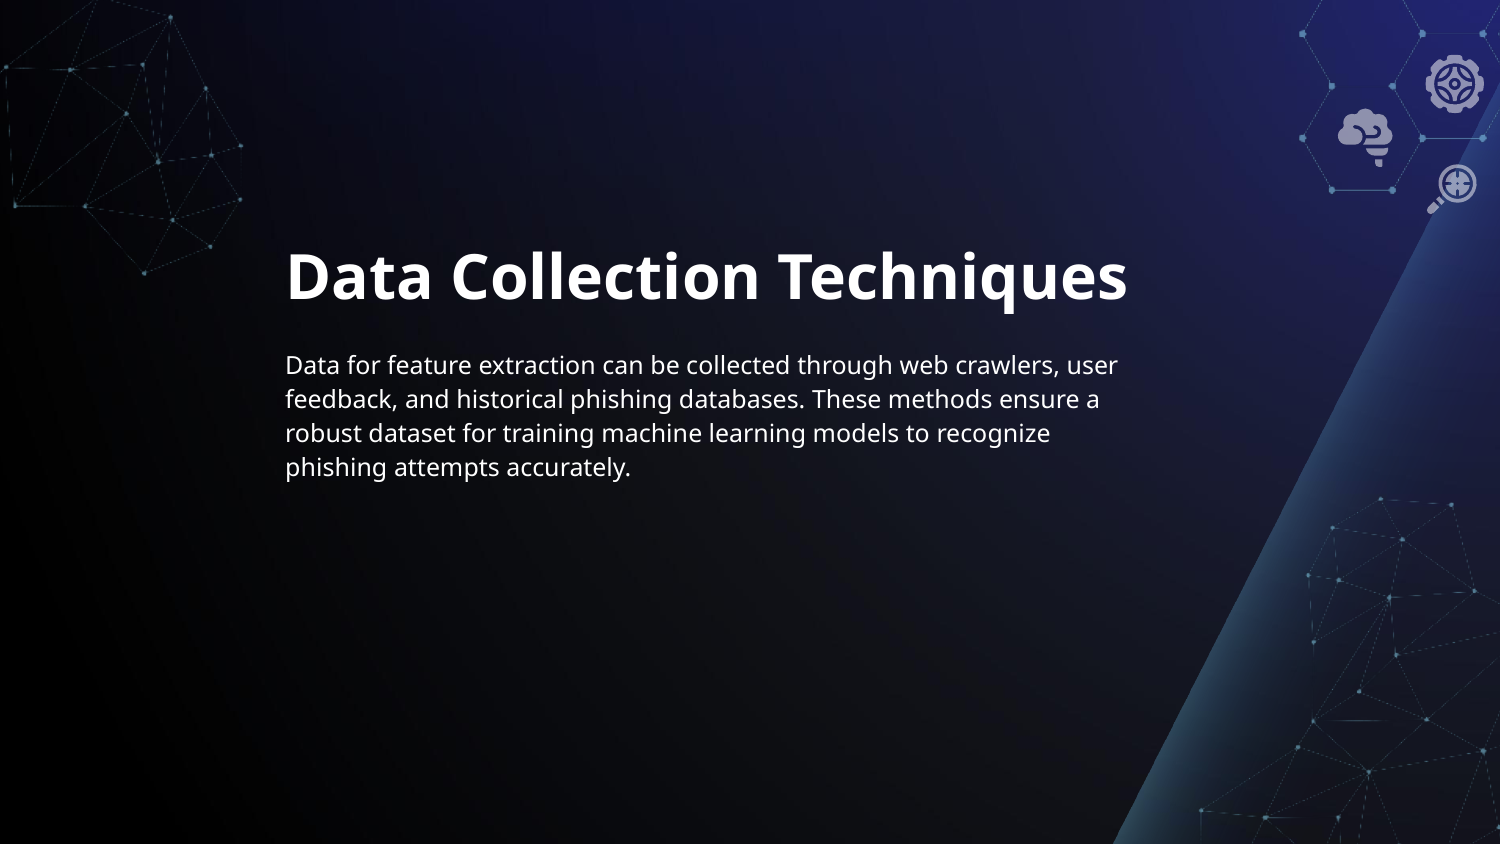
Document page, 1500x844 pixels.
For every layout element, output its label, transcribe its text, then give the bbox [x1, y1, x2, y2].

title Data Collection Techniques [270, 159, 1160, 332]
picture [0, 0, 1500, 844]
subtitle Data for feature extraction can be collected through web crawlers, user feedback, and historical phishing databases. These methods ensure a robust dataset for training machine learning models to recognize phishing attempts accurately. [270, 332, 1160, 685]
